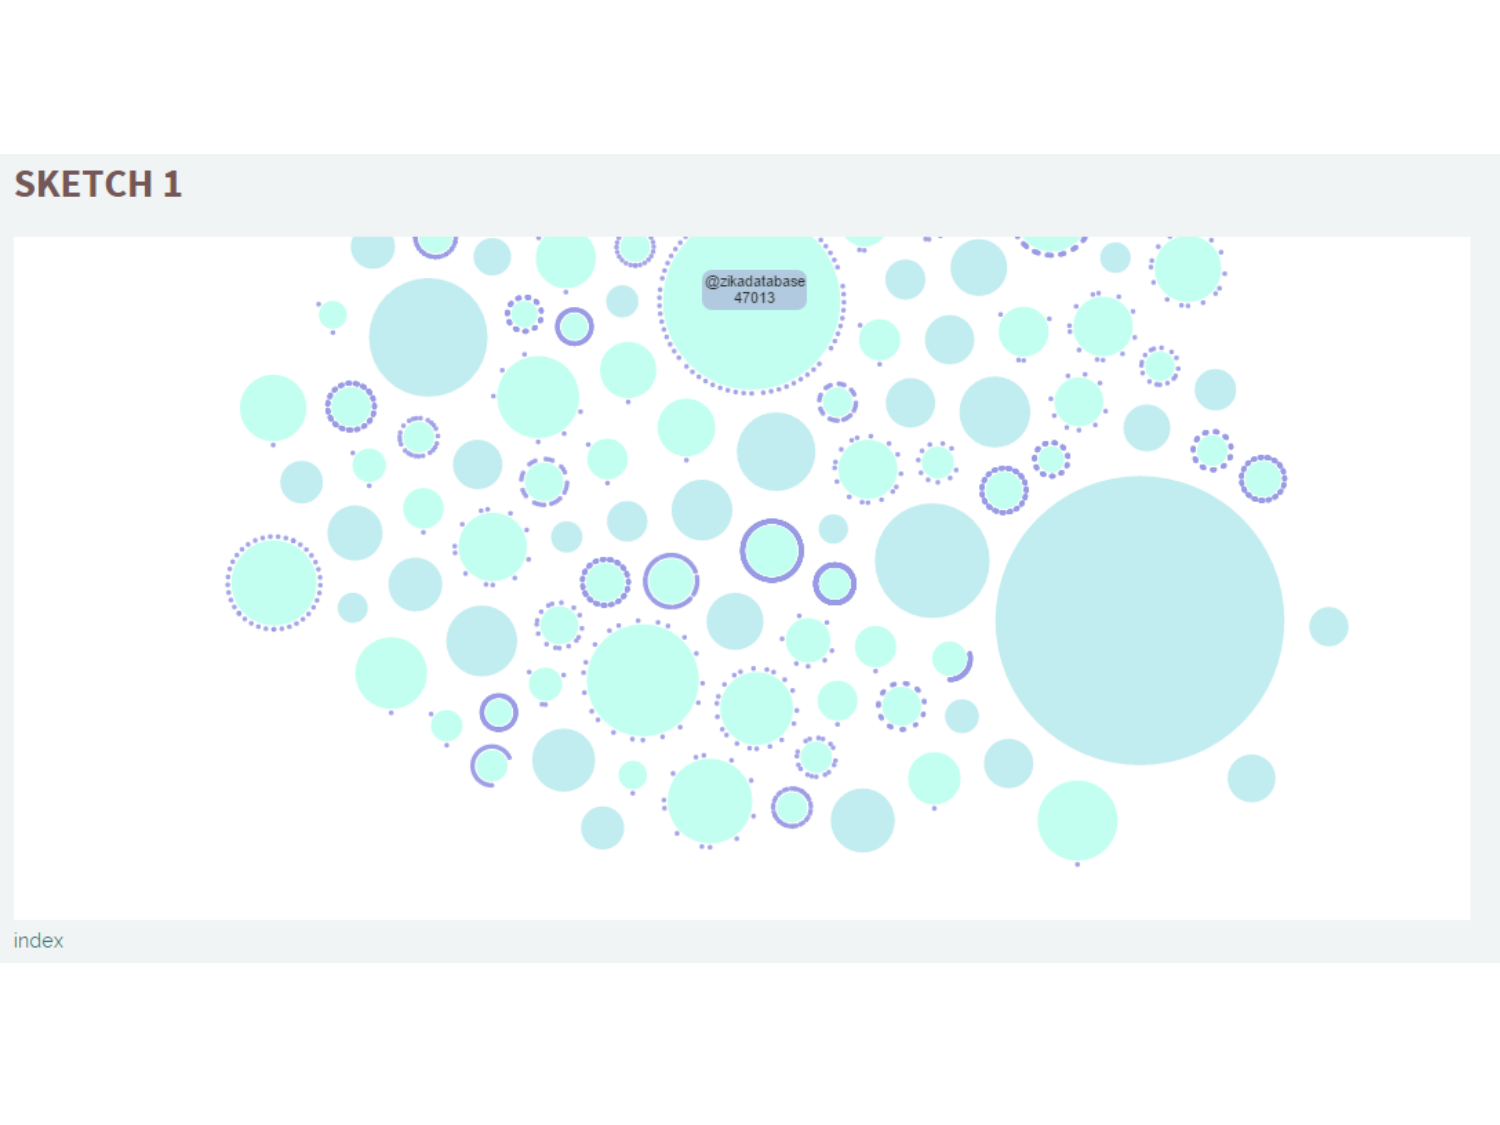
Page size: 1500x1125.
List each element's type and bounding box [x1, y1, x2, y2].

picture [0, 154, 1500, 963]
